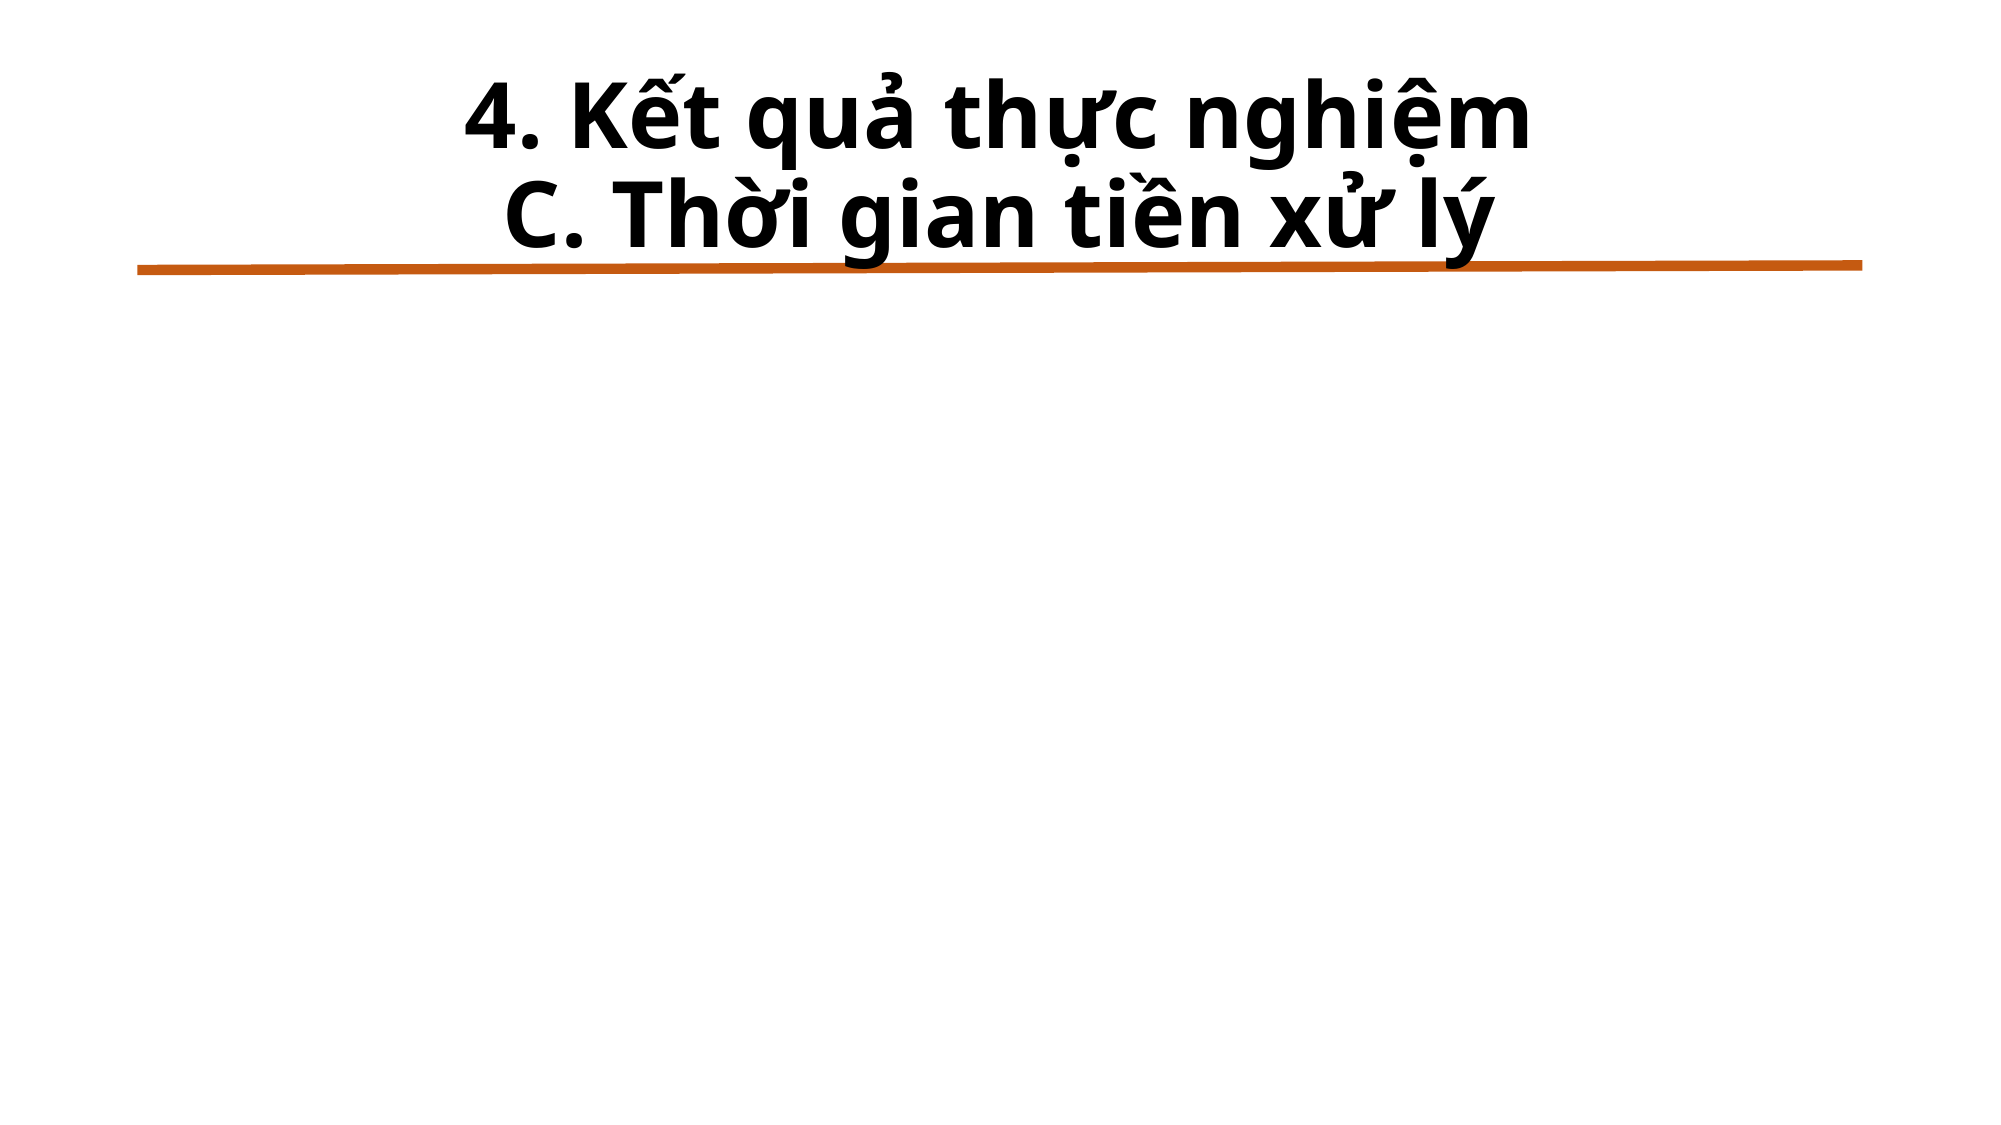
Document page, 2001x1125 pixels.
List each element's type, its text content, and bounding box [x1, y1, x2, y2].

title 4. Kết quả thực nghiệm C. Thời gian tiền xử lý [137, 59, 1863, 278]
